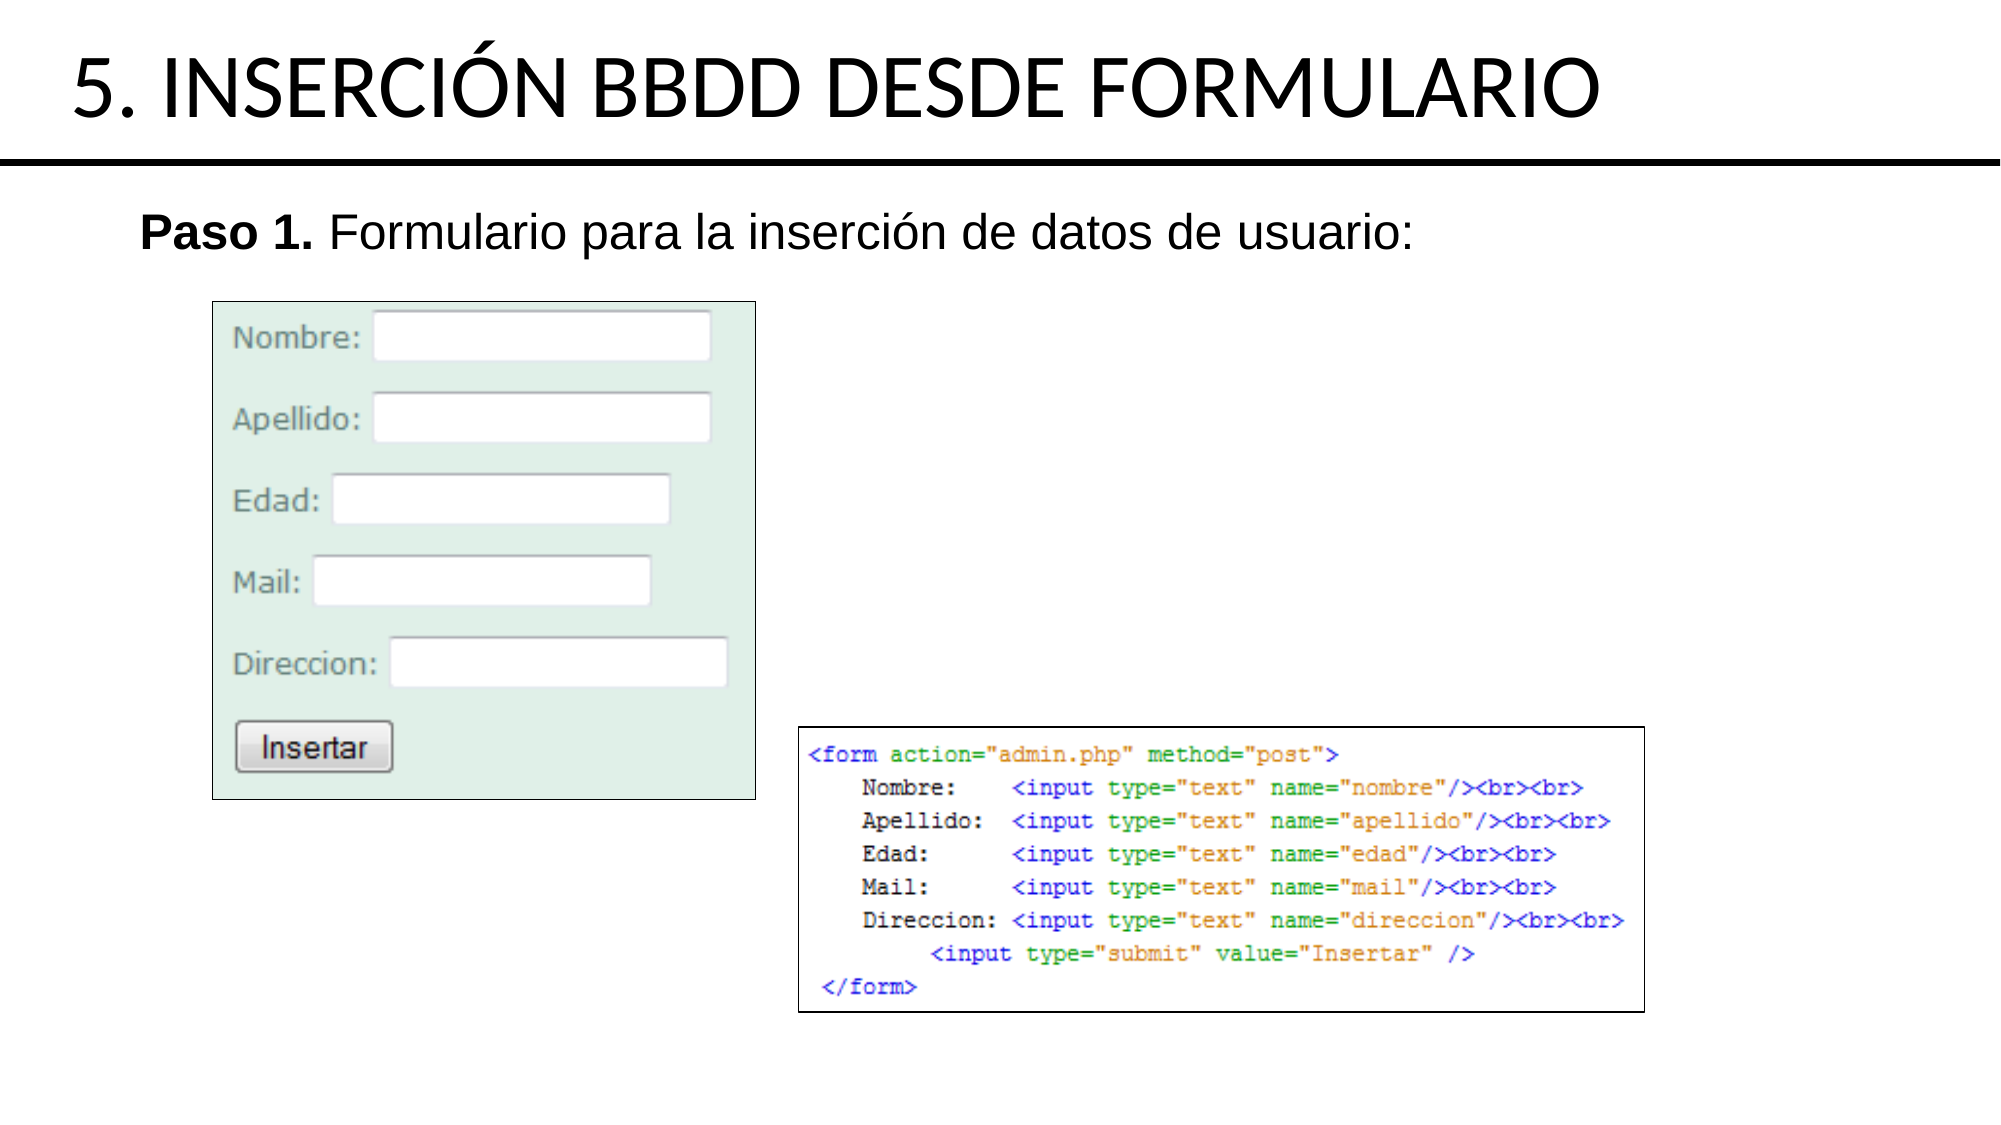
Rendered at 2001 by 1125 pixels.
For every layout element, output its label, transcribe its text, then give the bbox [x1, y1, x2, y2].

text_box Paso 1. Formulario para la inserción de datos de usuario: [137, 199, 1725, 261]
text_box [798, 727, 1645, 1013]
text_box 5. INSERCIÓN BBDD DESDE FORMULARIO [0, 0, 1675, 146]
text_box [212, 301, 756, 800]
